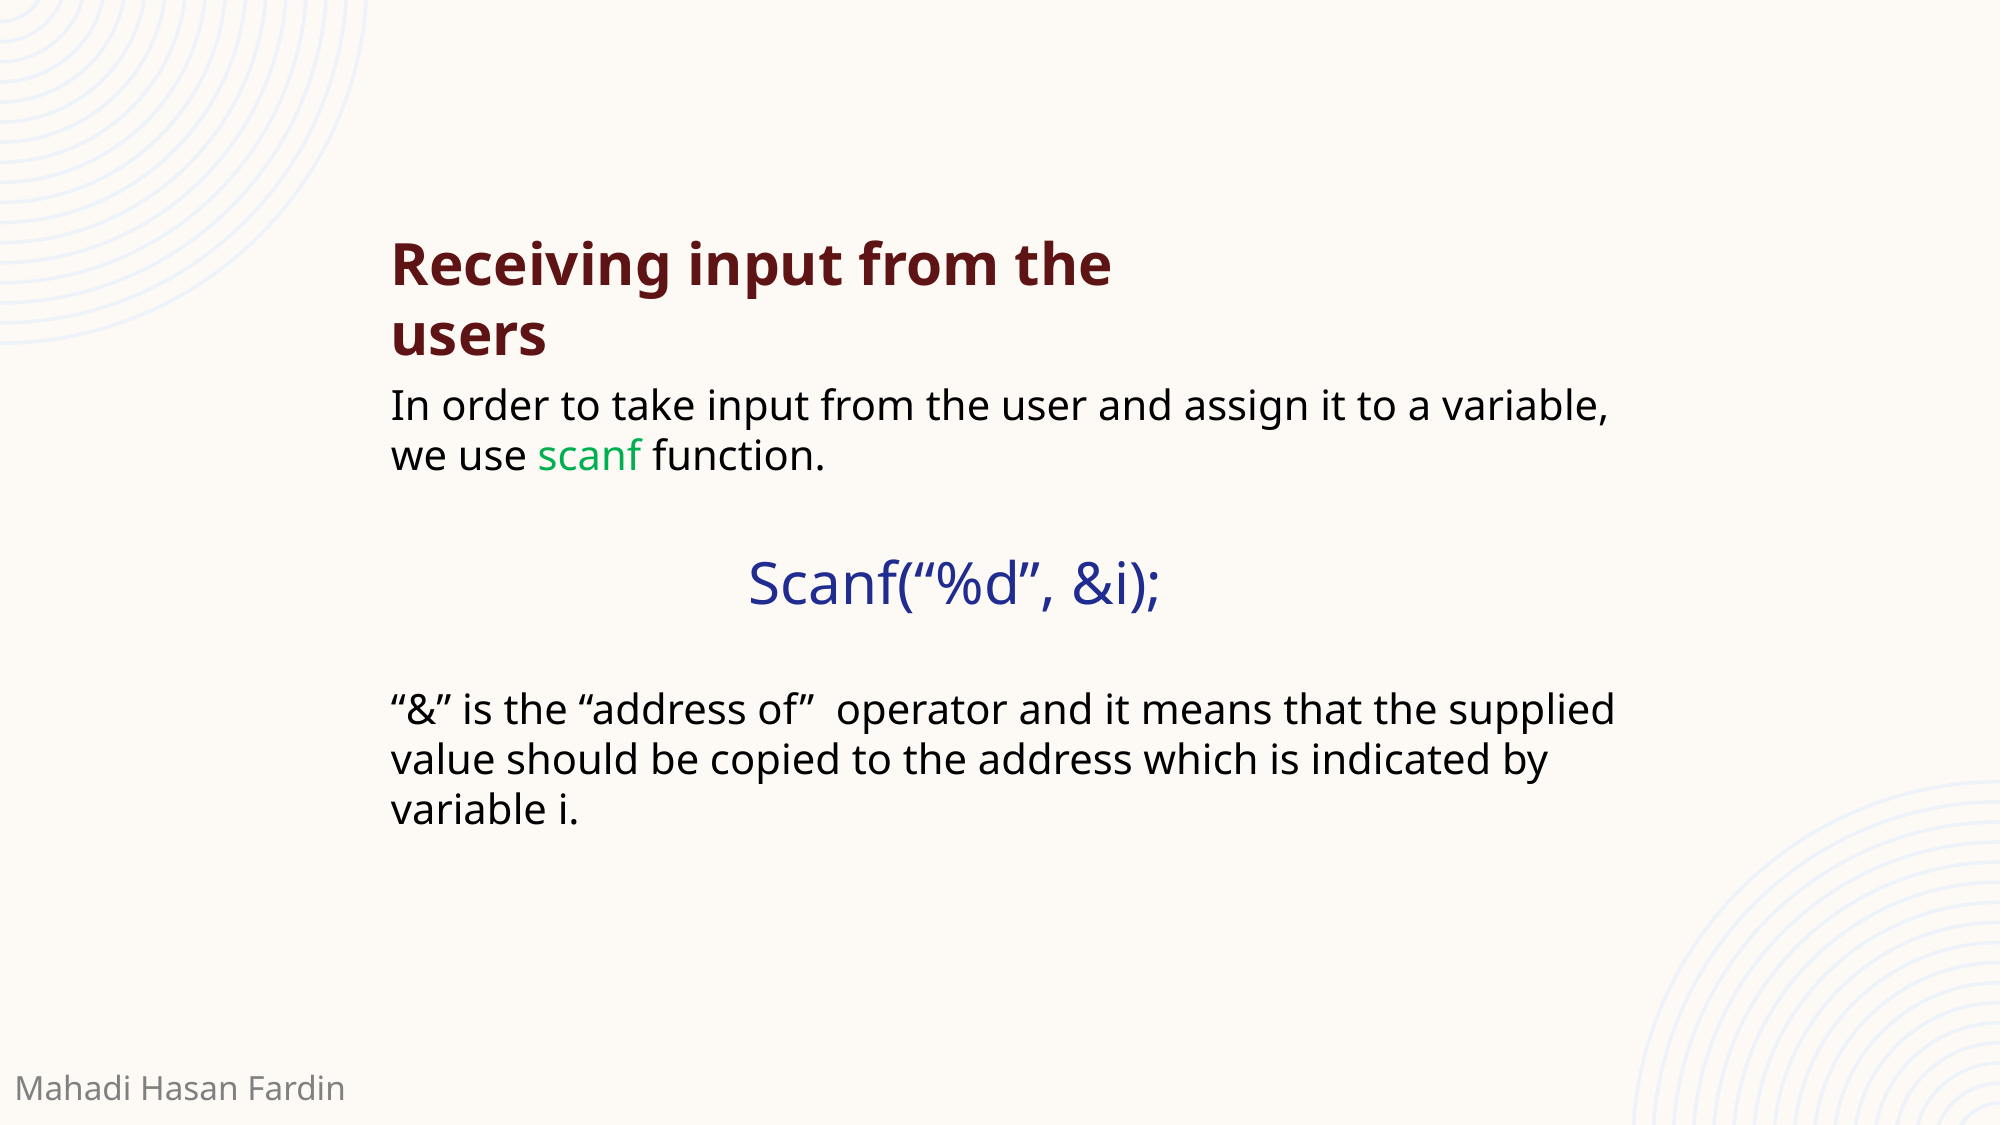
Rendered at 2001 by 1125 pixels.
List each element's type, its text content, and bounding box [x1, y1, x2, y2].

text_box Scanf(“%d”, &i); [733, 538, 1267, 624]
text_box In order to take input from the user and assign it to a variable, we use scanf function. [376, 371, 1636, 487]
text_box Receiving input from the users [376, 219, 1268, 371]
text_box “&” is the “address of” operator and it means that the supplied value should be copied to the address which is indicated by variable i. [376, 675, 1636, 841]
text_box Mahadi Hasan Fardin [0, 1059, 1000, 1114]
